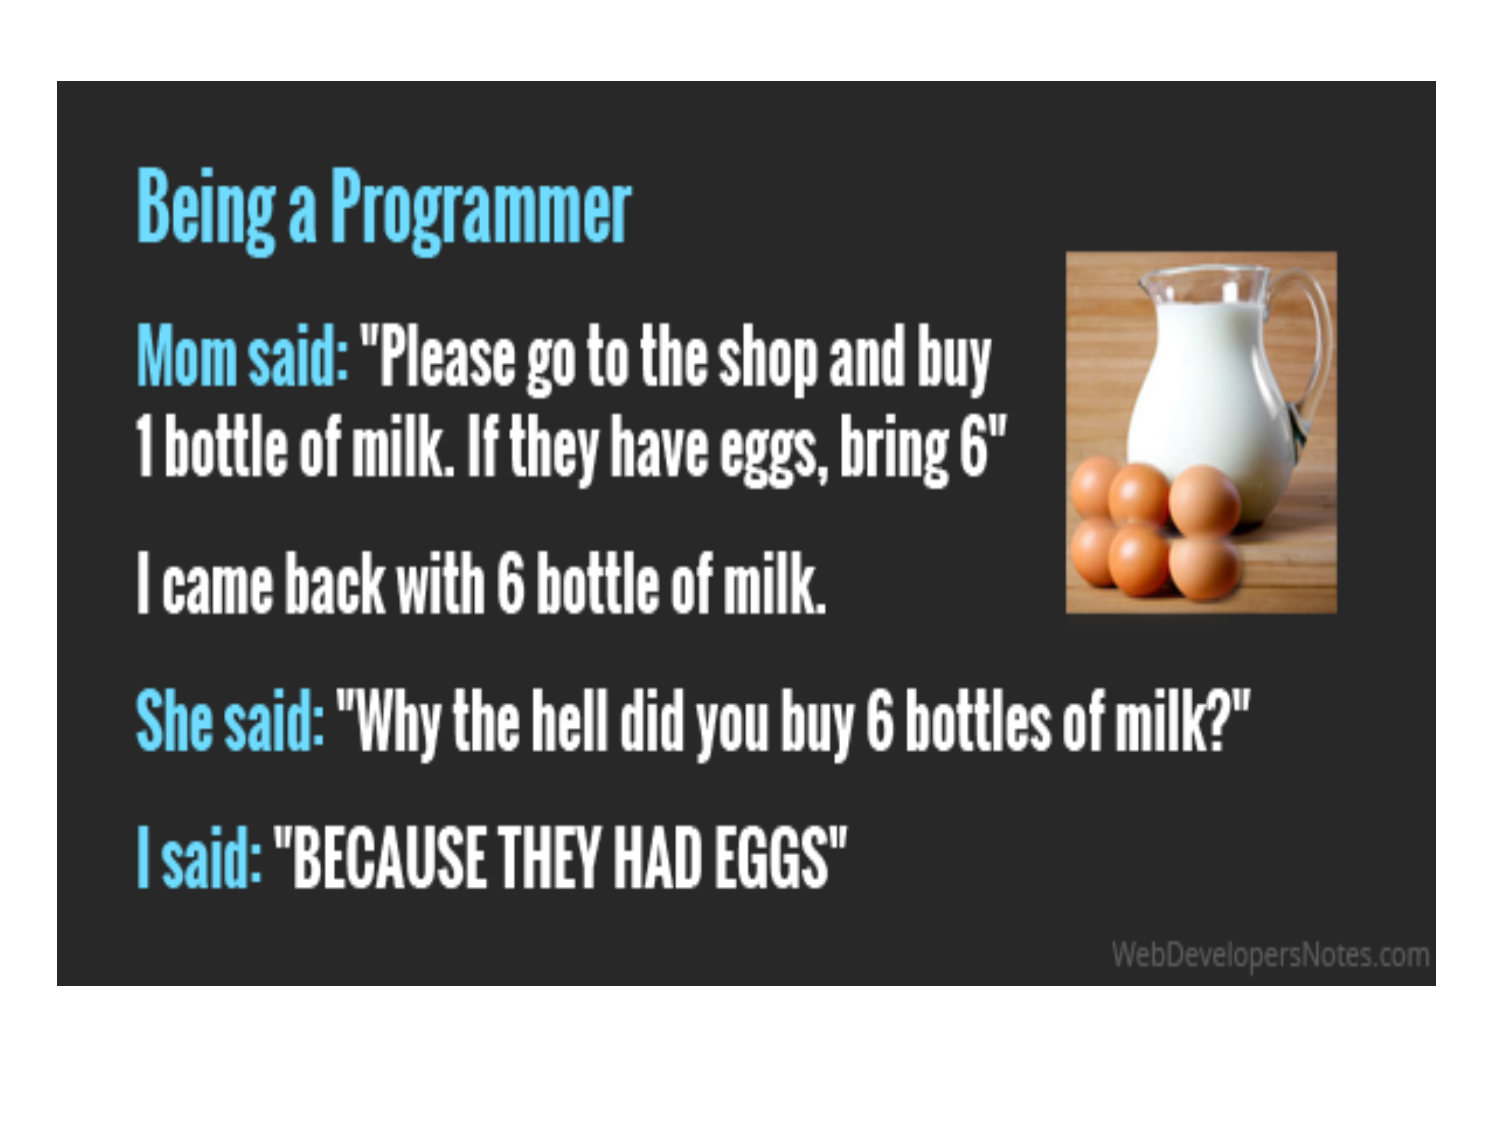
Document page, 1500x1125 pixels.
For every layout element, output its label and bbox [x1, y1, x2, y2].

list [57, 81, 1436, 986]
